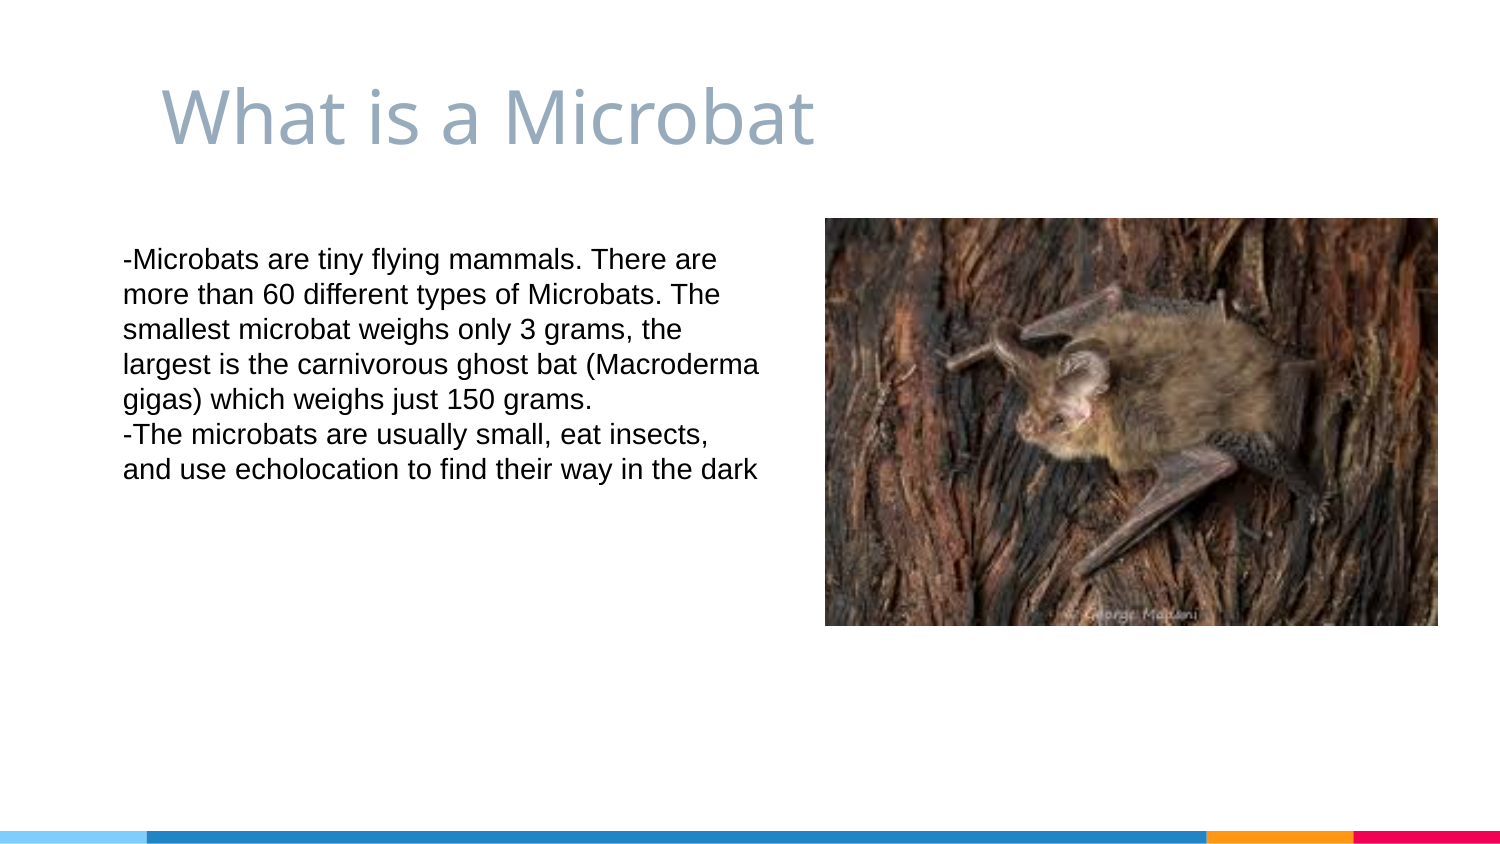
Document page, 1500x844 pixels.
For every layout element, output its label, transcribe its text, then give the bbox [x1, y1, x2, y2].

title What is a Microbat [146, 33, 1207, 175]
list -Microbats are tiny flying mammals. There are more than 60 different types of Microbats. The smallest microbat weighs only 3 grams, the largest is the carnivorous ghost bat (Macroderma gigas) which weighs just 150 grams. -The microbats are usually small, eat insects, and use echolocation to find their way in the dark [107, 225, 782, 697]
picture [824, 217, 1438, 626]
